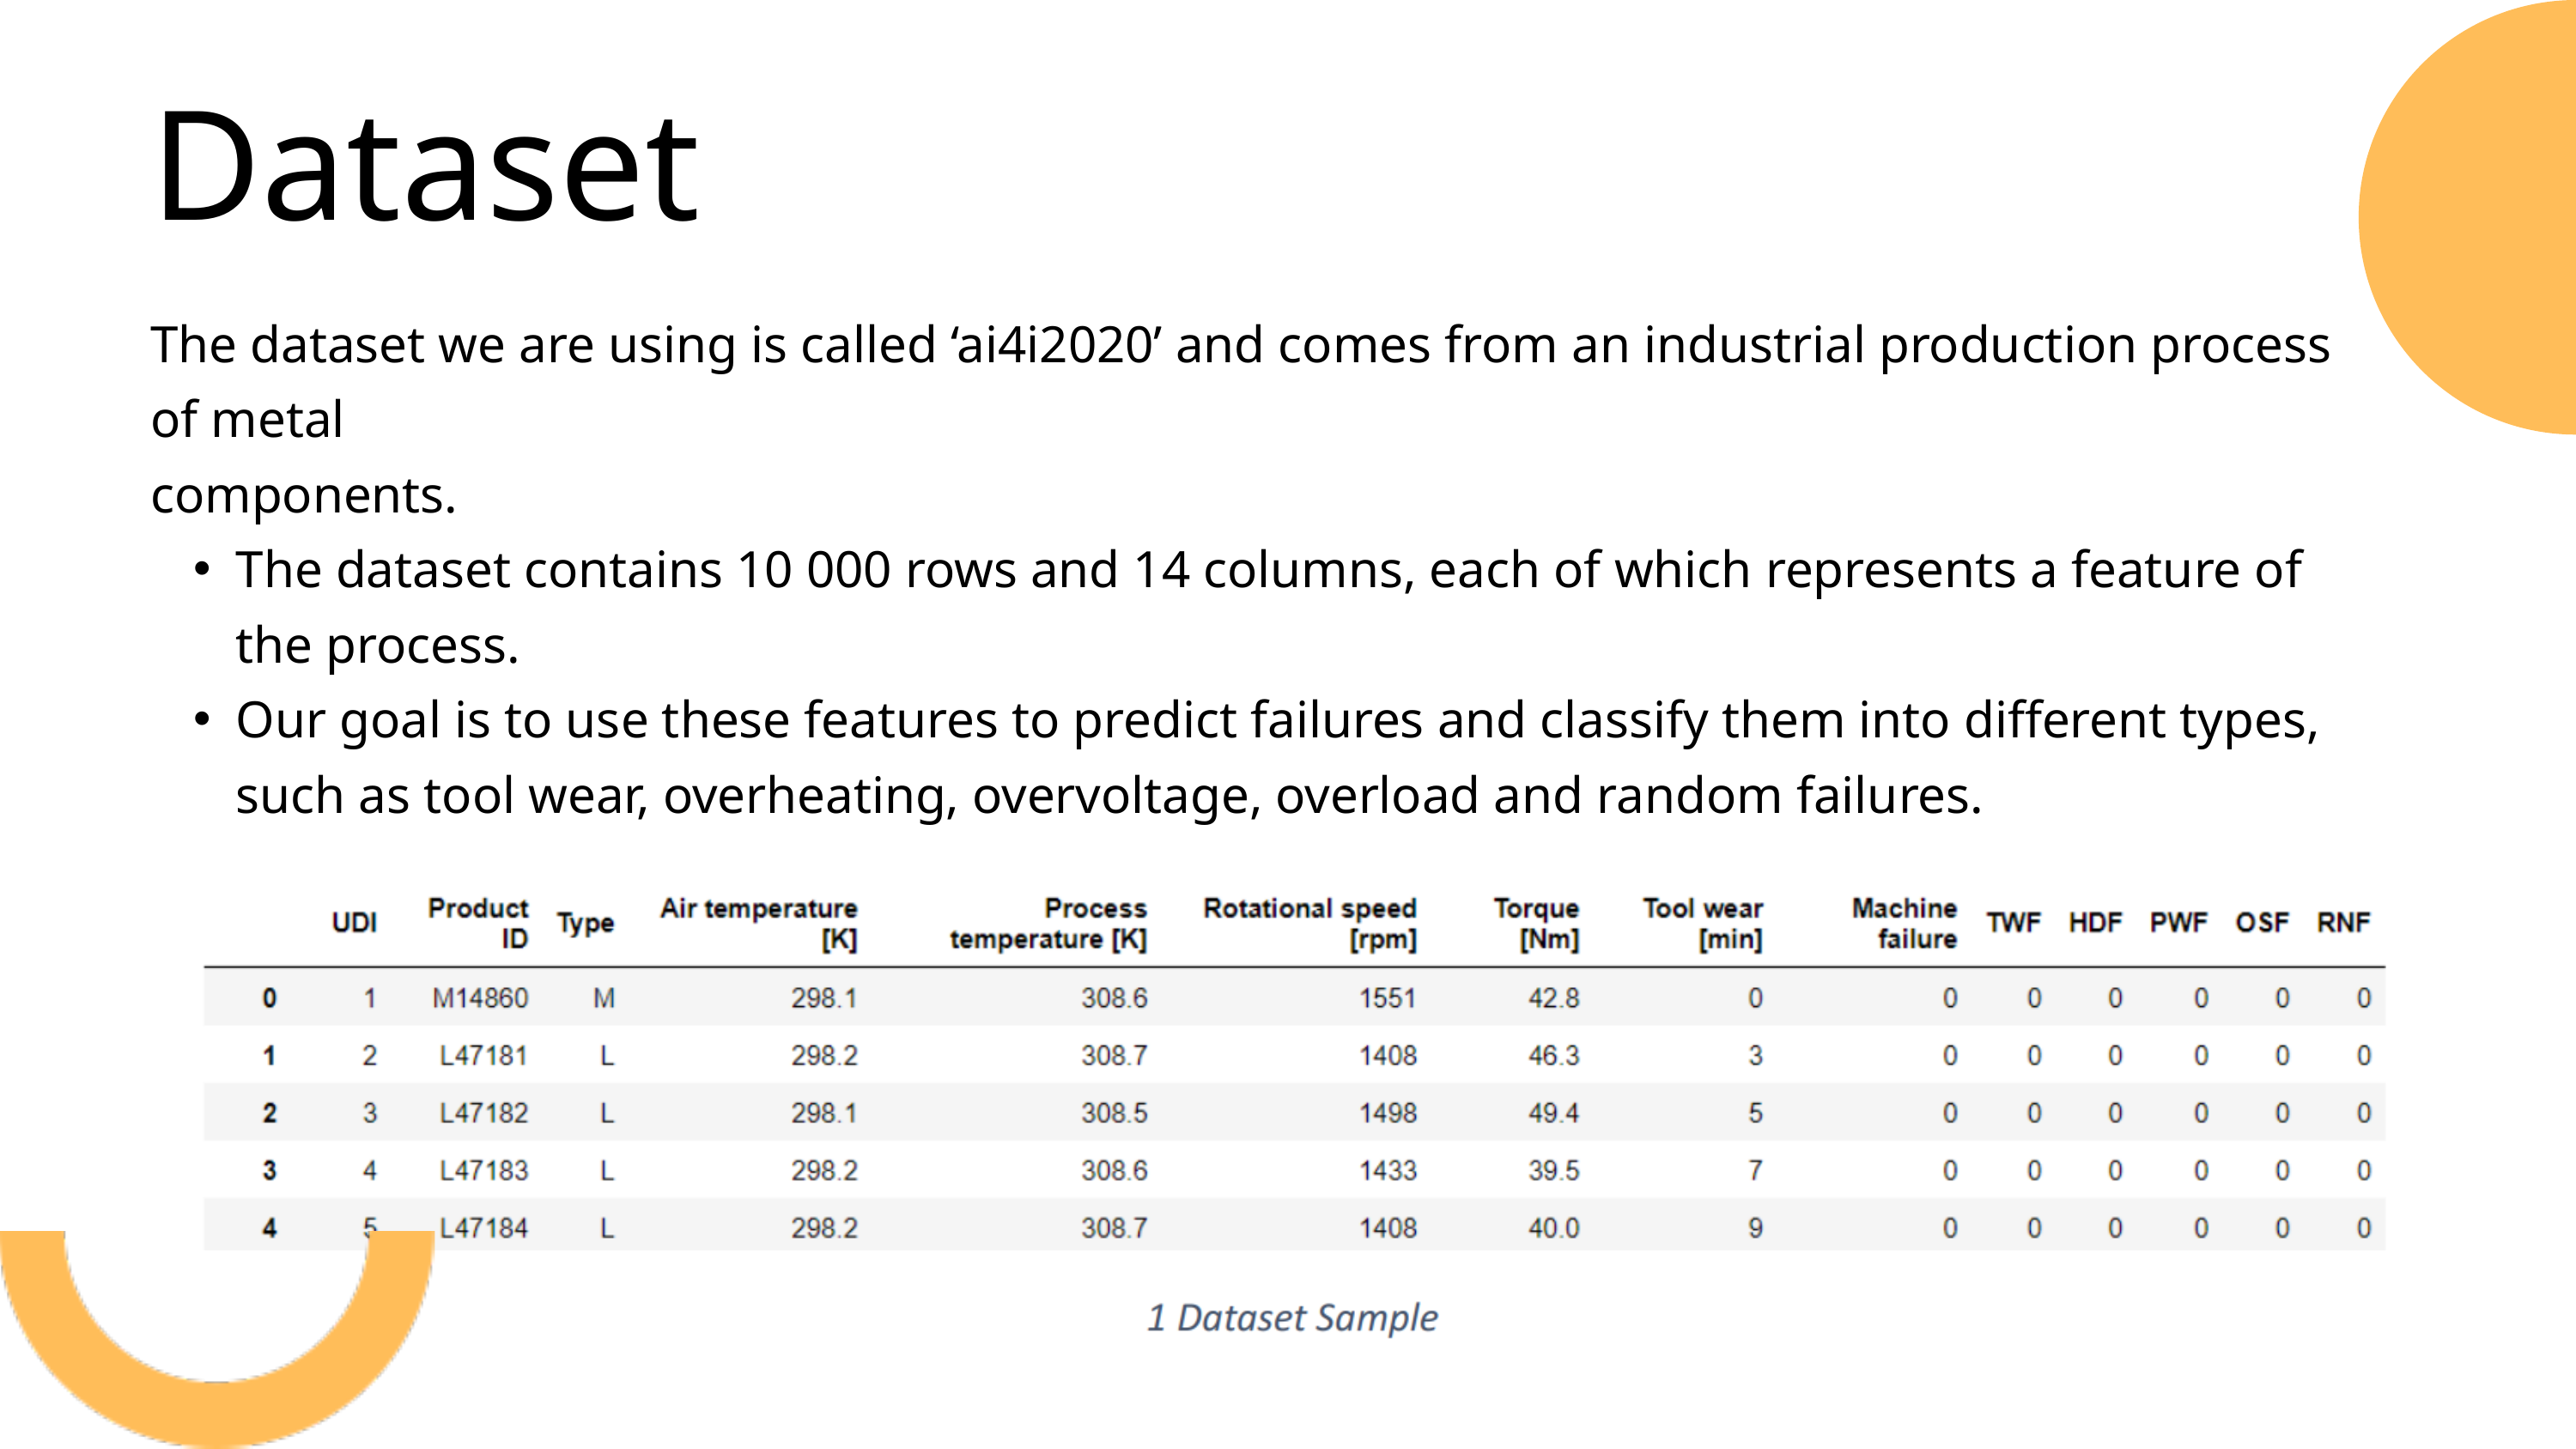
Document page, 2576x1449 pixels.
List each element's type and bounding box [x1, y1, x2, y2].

text_box [184, 889, 2392, 1340]
text_box [0, 1231, 435, 1449]
text_box [2358, 0, 2576, 435]
text_box [150, 62, 2392, 808]
